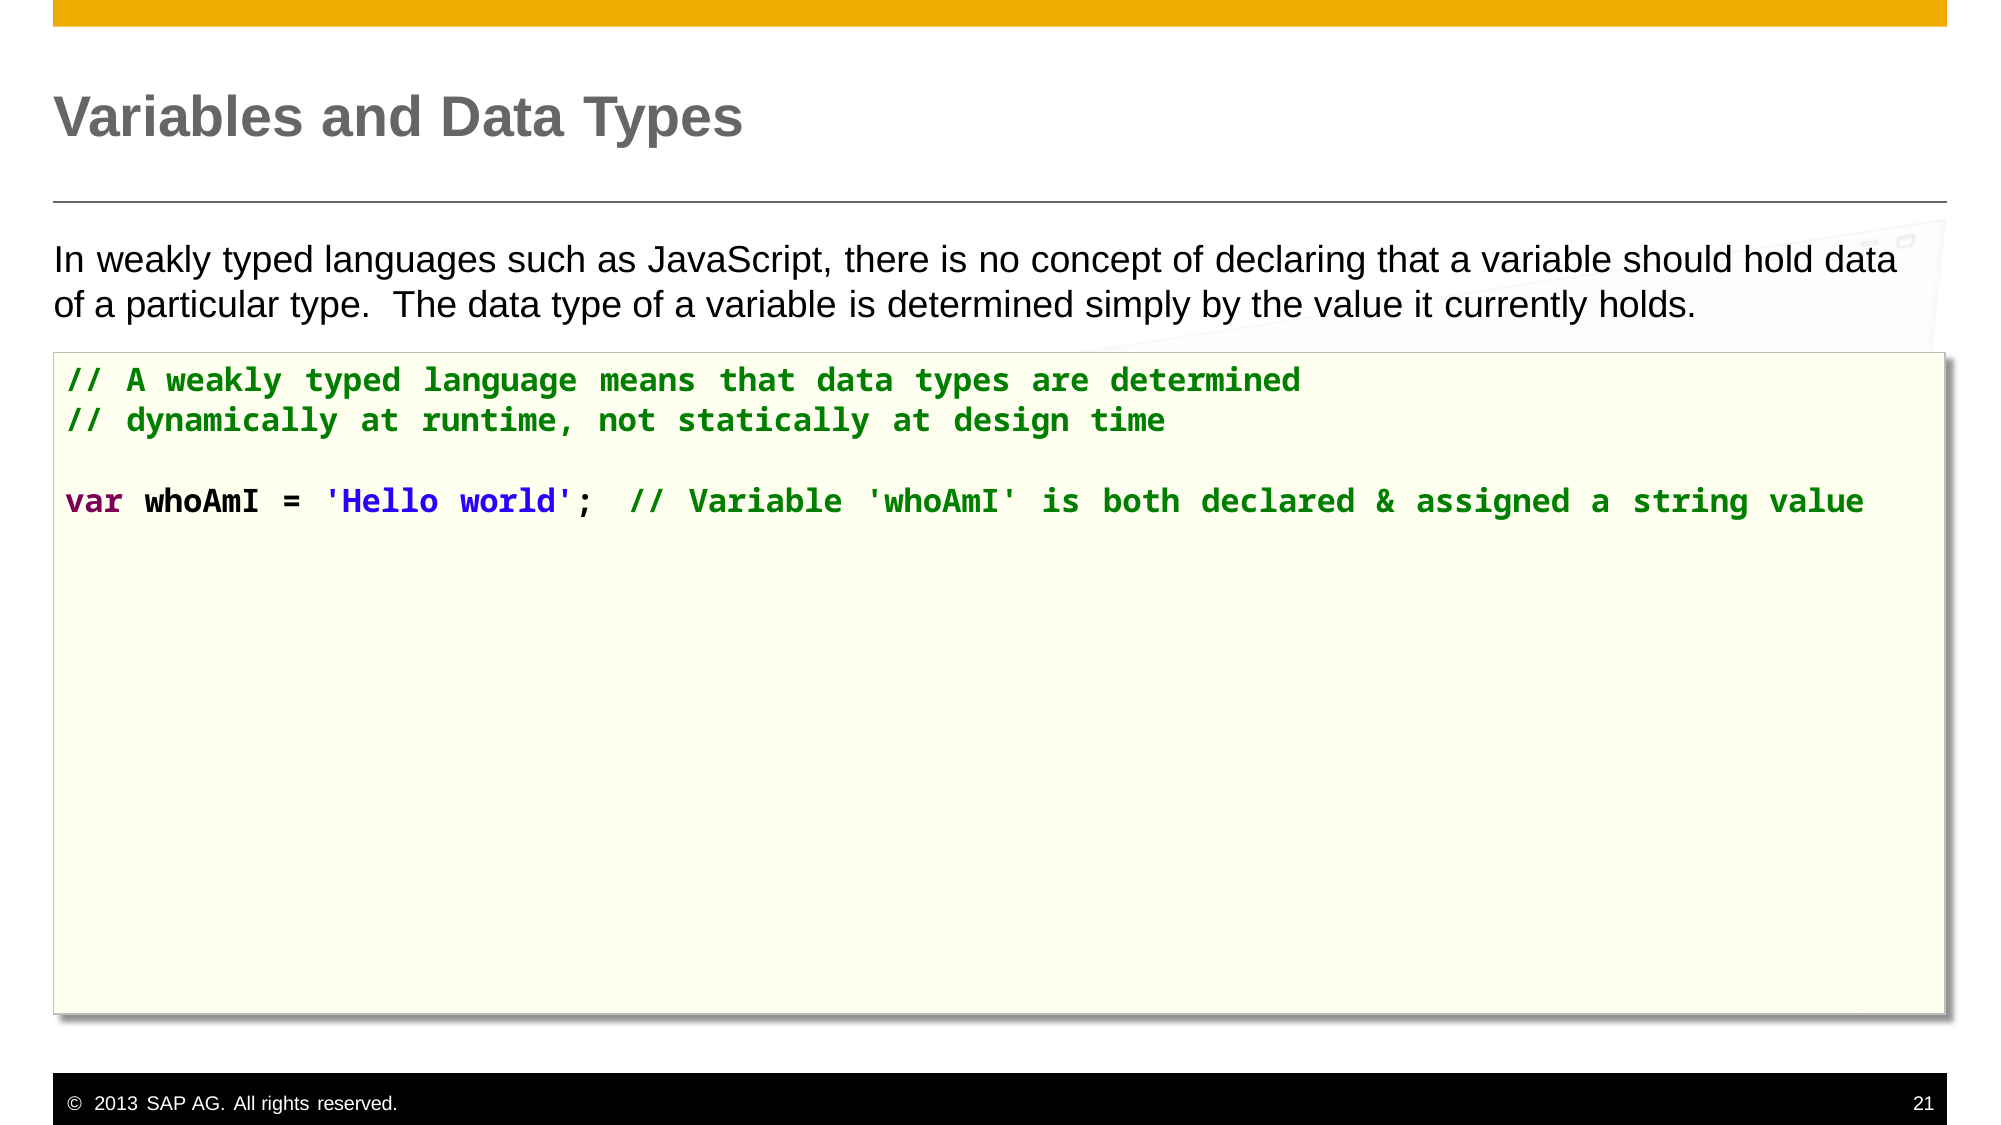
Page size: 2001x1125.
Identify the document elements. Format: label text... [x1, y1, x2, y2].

slide_number 10 [1906, 1090, 1944, 1125]
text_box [41, 219, 1965, 1037]
footer © 2013 SAP AG. All rights reserved. [65, 1090, 402, 1125]
title Variables and Data Types [51, 76, 1301, 216]
